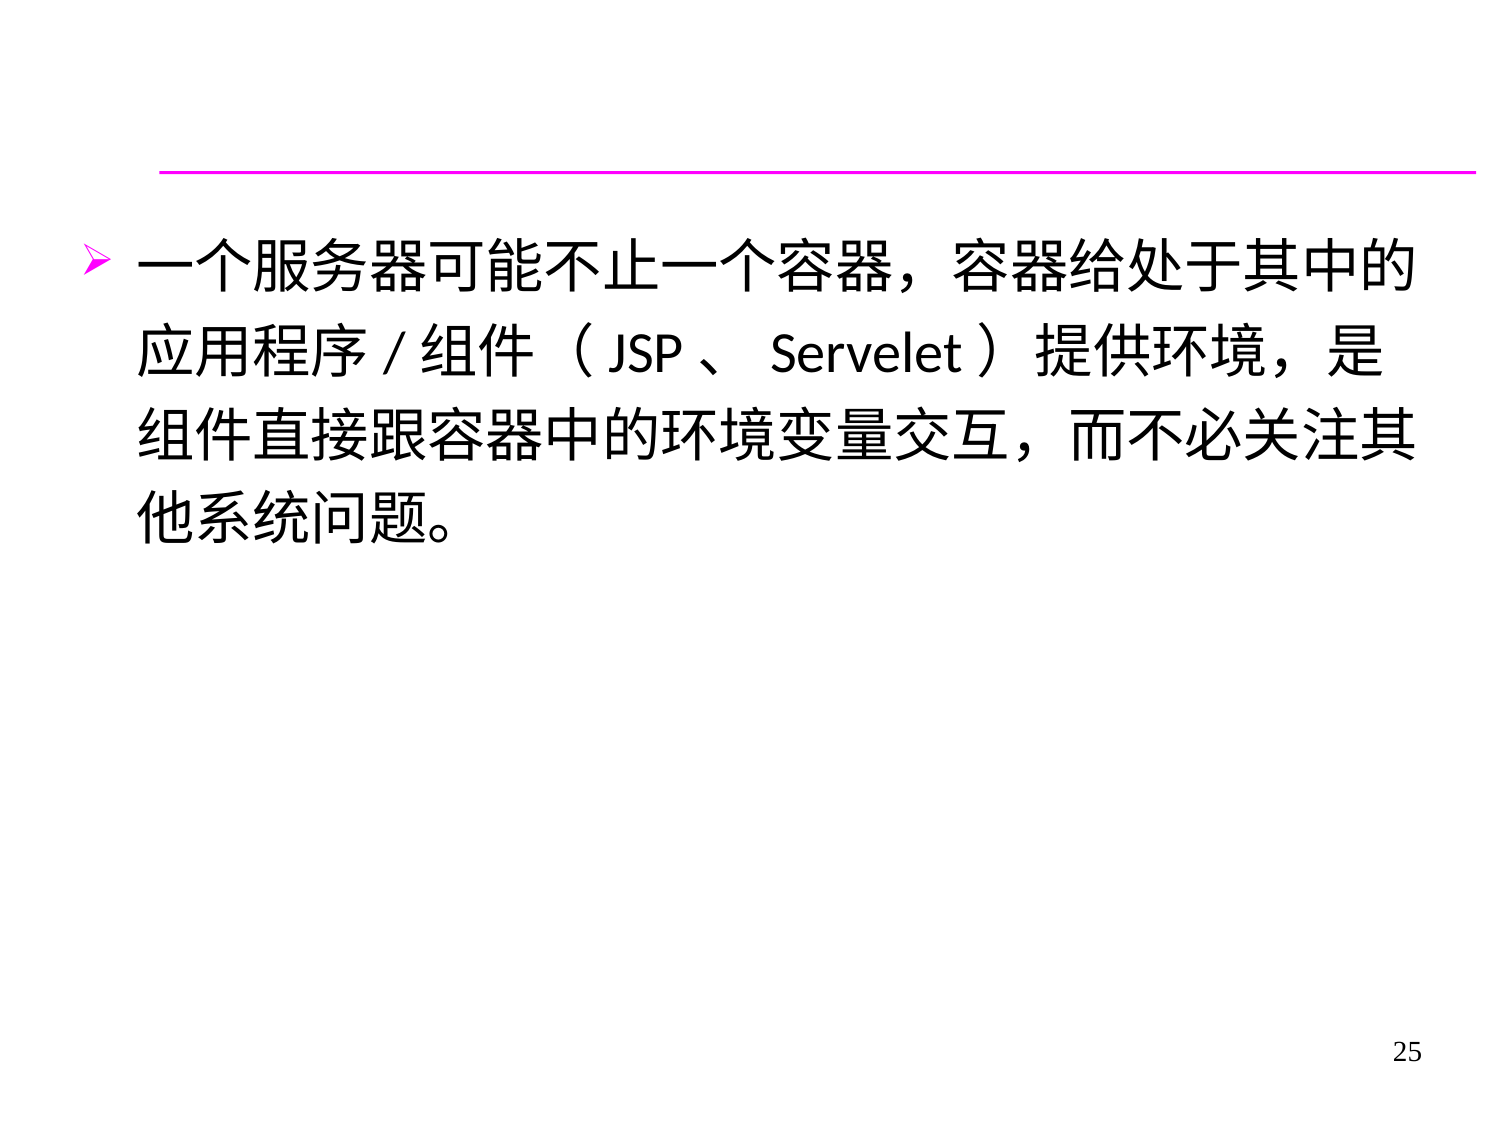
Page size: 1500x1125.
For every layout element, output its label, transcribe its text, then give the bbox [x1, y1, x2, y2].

slide_number 25 [1125, 1012, 1438, 1088]
list 一个服务器可能不止一个容器，容器给处于其中的应用程序/组件（JSP、Servelet）提供环境，是组件直接跟容器中的环境变量交互，而不必关注其他系统问题。 [64, 208, 1438, 950]
